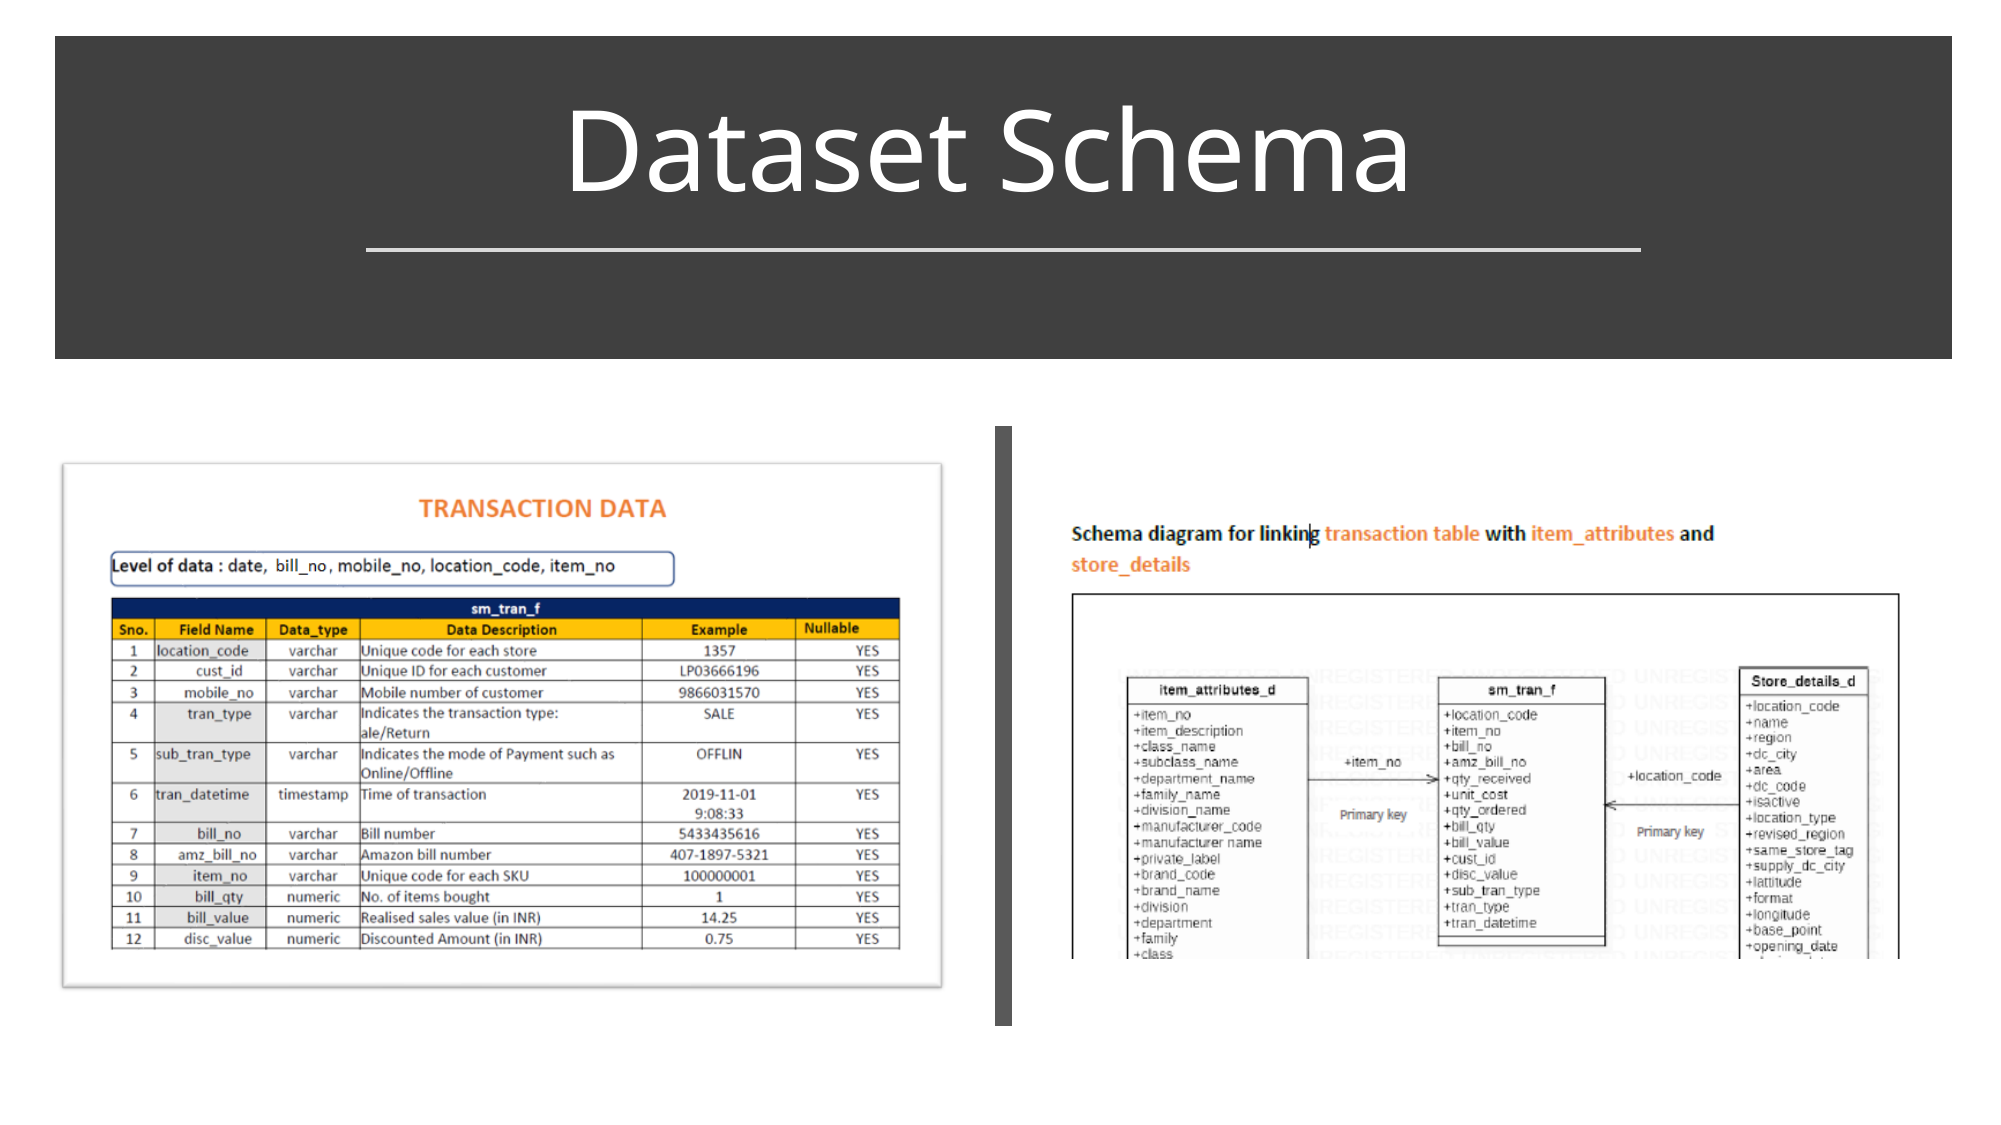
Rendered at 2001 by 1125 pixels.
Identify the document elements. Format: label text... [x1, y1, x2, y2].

text_box [64, 45, 1942, 350]
picture [54, 456, 950, 996]
title Dataset Schema [89, 71, 1917, 224]
picture [1020, 510, 1946, 959]
